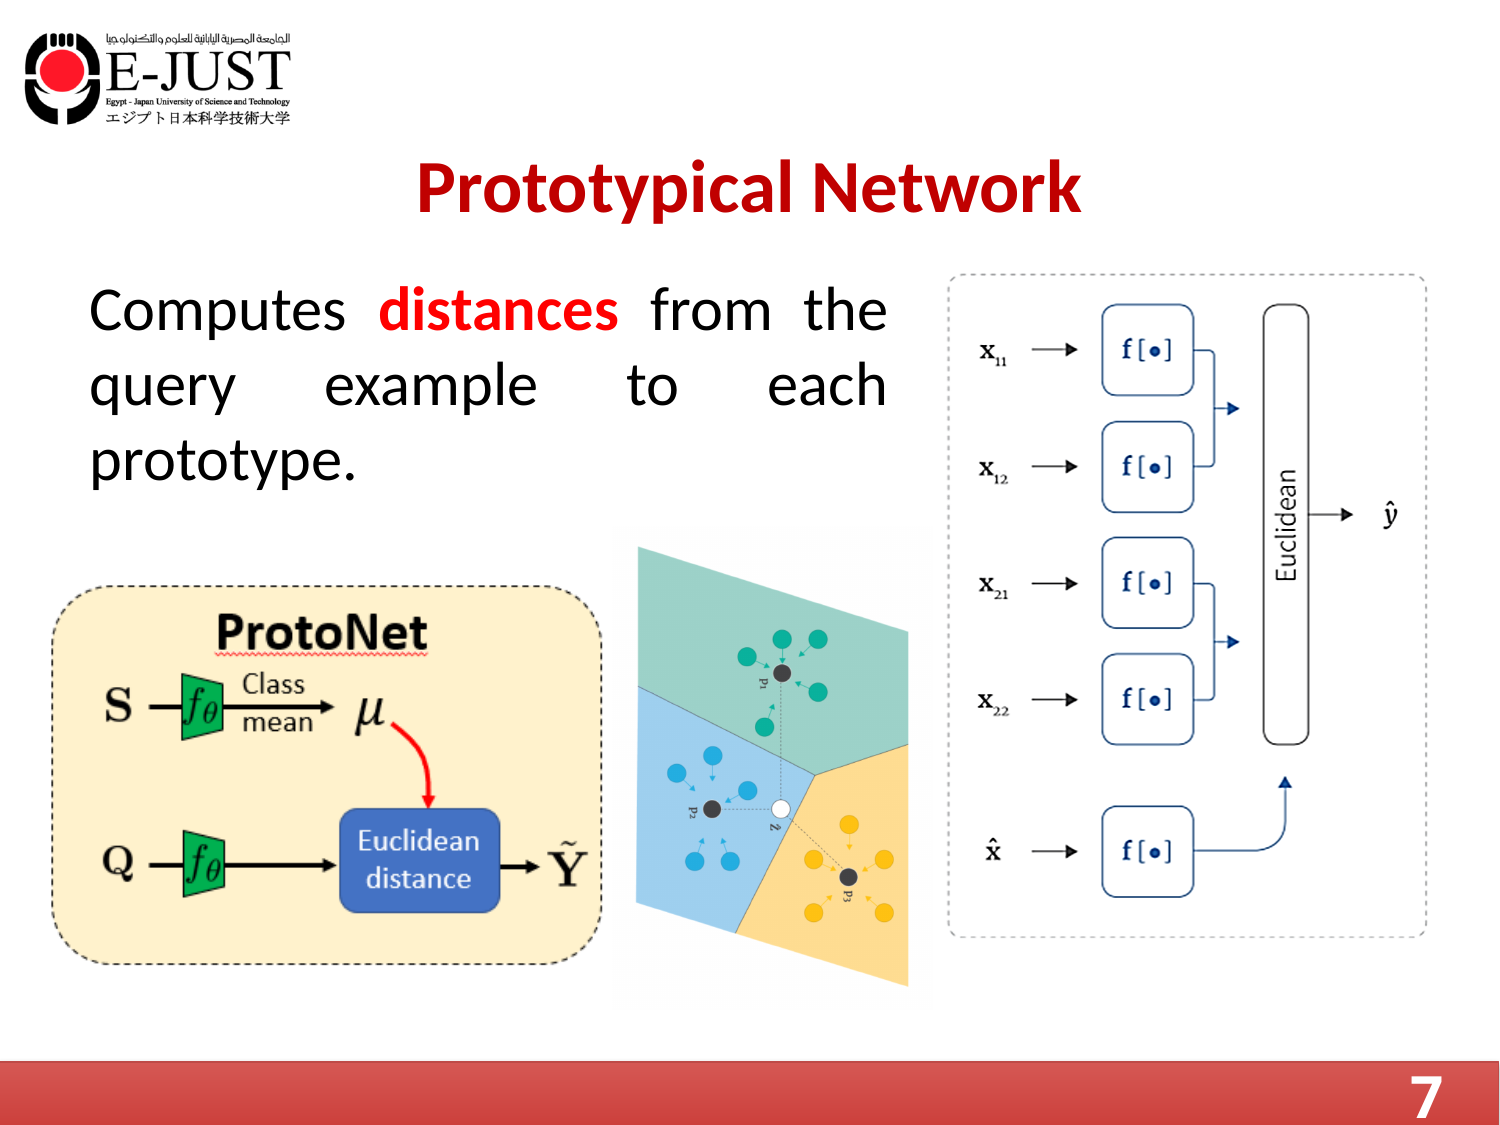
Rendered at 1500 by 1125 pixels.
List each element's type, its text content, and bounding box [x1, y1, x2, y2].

title Prototypical Network [75, 129, 1425, 272]
list Computes distances from the query example to each prototype. [75, 261, 904, 589]
slide_number 7 [1108, 1069, 1459, 1125]
text_box [254, 1035, 1305, 1125]
picture [14, 20, 295, 138]
picture [46, 241, 1452, 1010]
